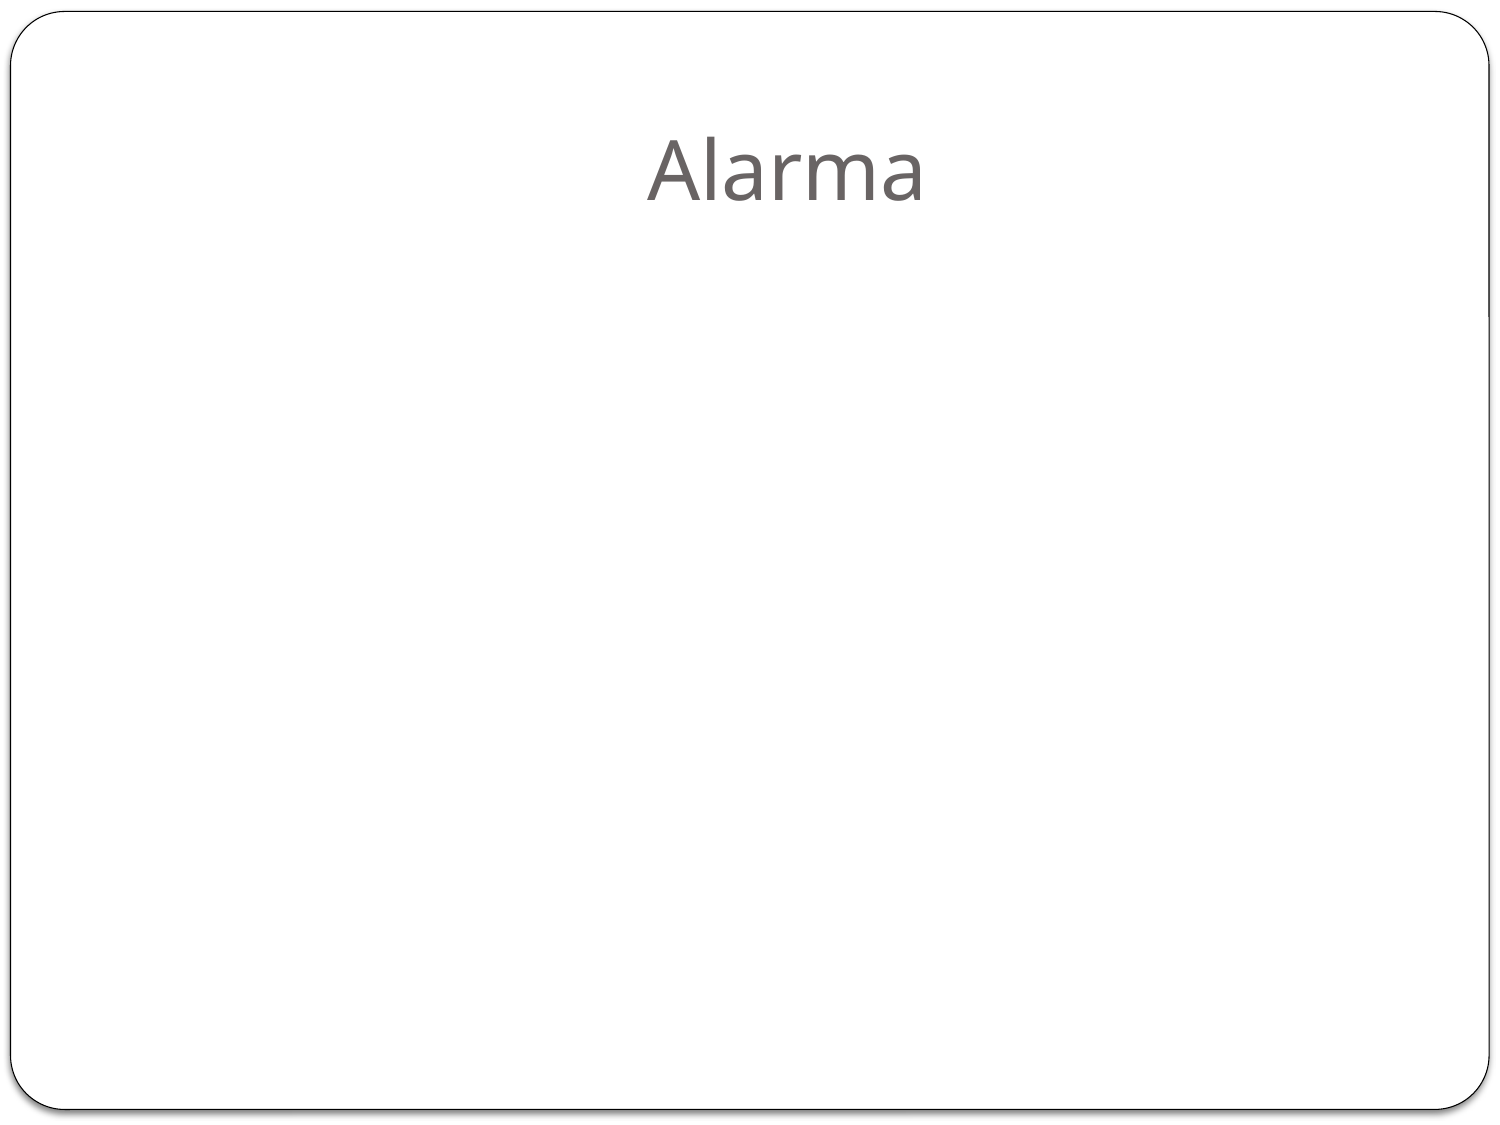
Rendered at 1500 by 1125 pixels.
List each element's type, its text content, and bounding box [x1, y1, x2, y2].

title Alarma [150, 45, 1425, 233]
